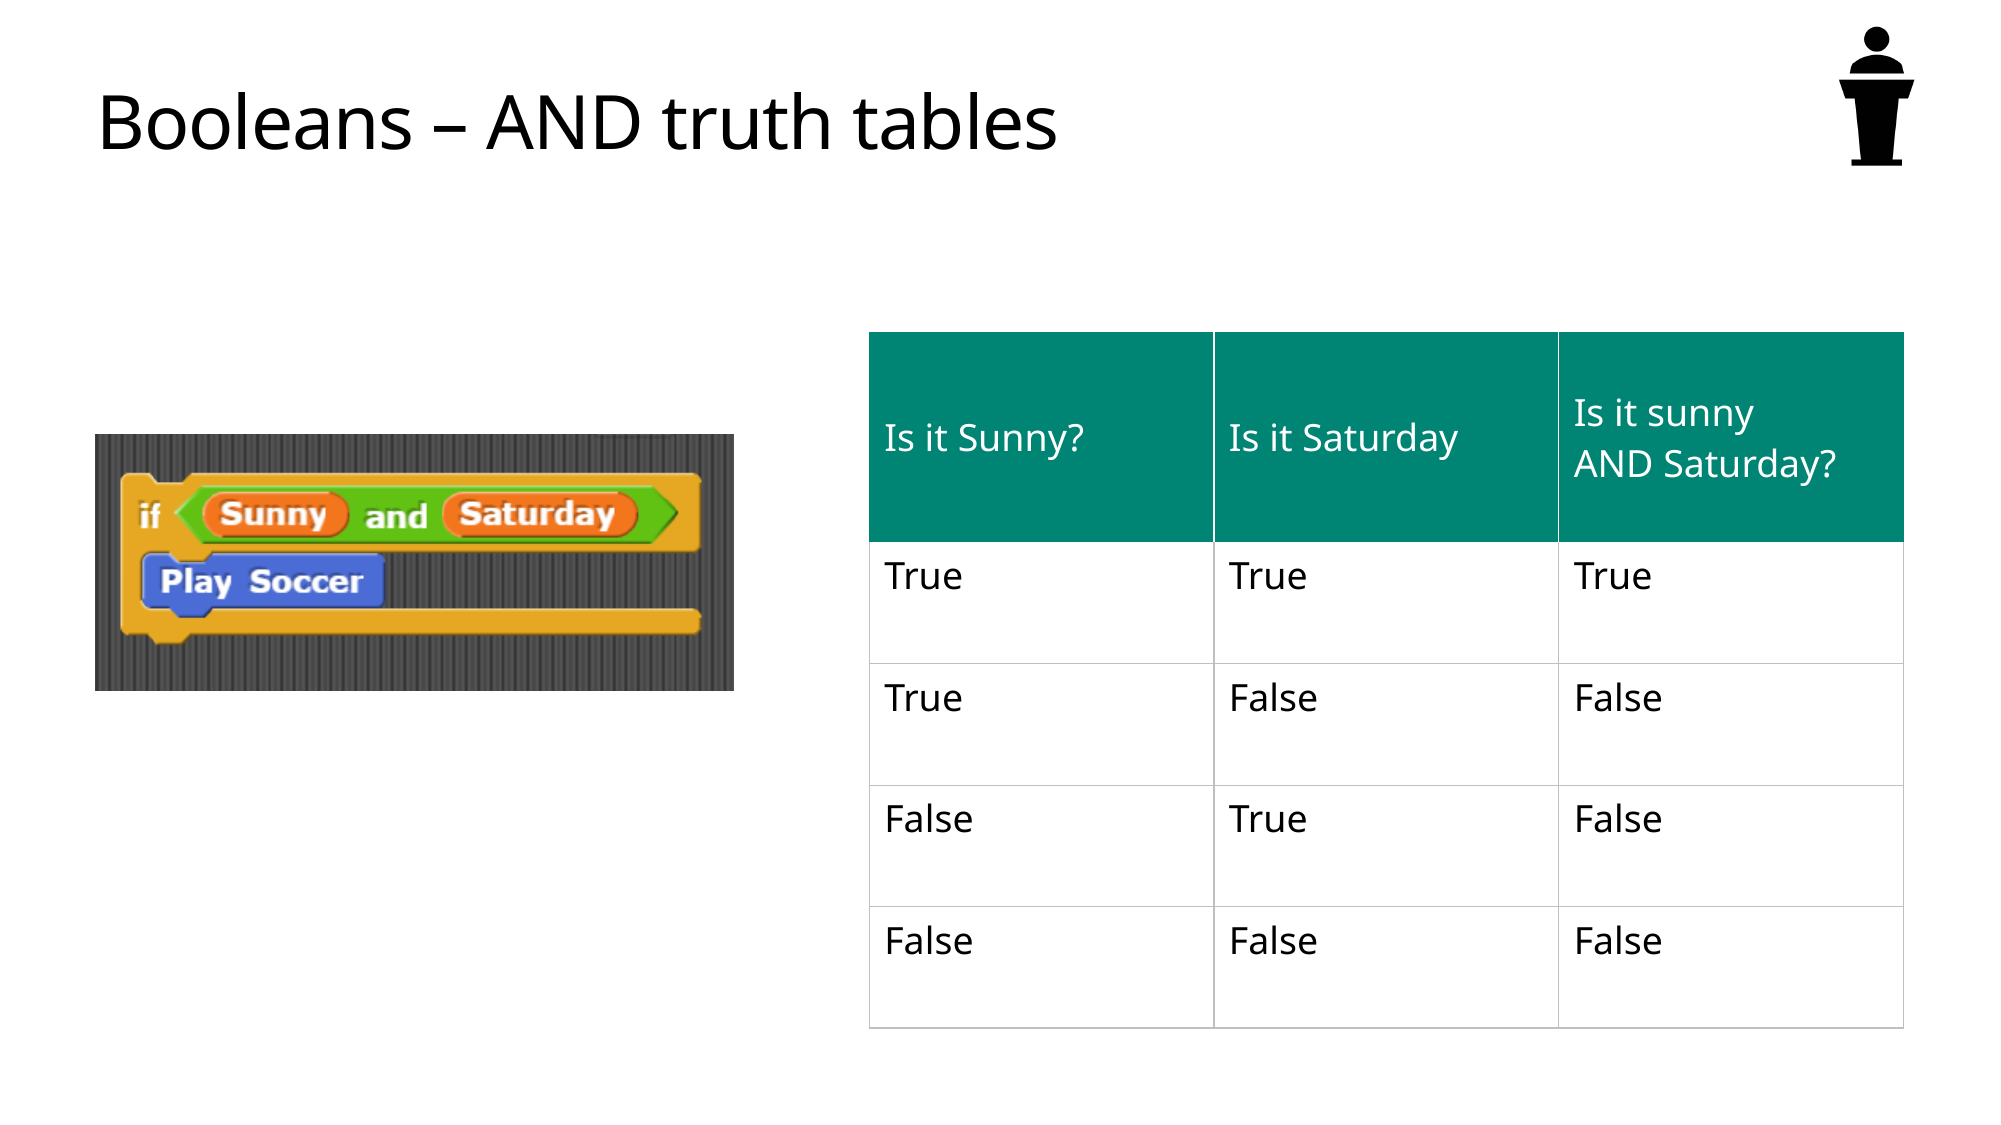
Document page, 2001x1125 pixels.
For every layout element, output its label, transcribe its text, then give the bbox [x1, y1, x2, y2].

table_cell True [1215, 542, 1558, 663]
table_cell True [870, 664, 1213, 785]
table_header Is it Sunny? [870, 333, 1213, 542]
table_cell False [1215, 664, 1558, 785]
table_header Is it sunny AND Saturday? [1559, 333, 1903, 542]
table_cell False [1559, 664, 1903, 785]
table_cell True [1559, 542, 1903, 663]
title Booleans – AND truth tables [96, 75, 1801, 166]
picture [95, 433, 734, 692]
picture [1801, 20, 1952, 172]
table_cell False [1559, 786, 1903, 906]
table_cell False [1215, 907, 1558, 1027]
table_cell True [870, 542, 1213, 663]
table_cell False [1559, 907, 1903, 1027]
table_cell False [870, 907, 1213, 1027]
table_cell True [1215, 786, 1558, 906]
table_header Is it Saturday [1215, 333, 1558, 542]
table_cell False [870, 786, 1213, 906]
